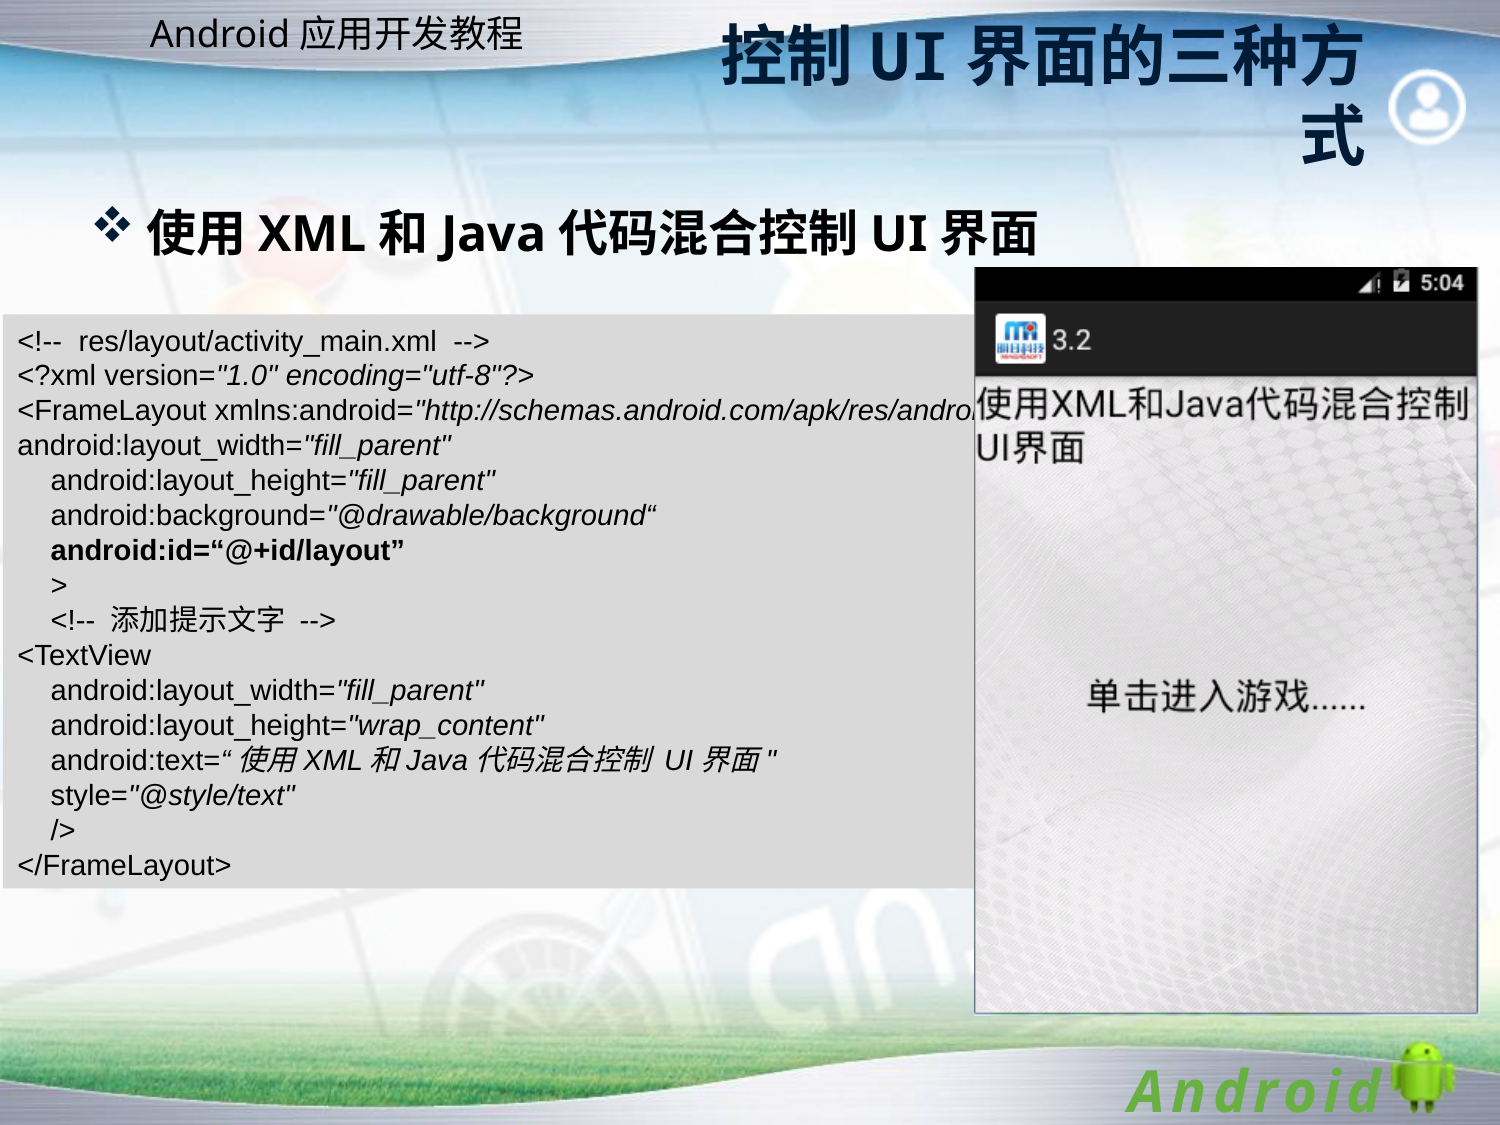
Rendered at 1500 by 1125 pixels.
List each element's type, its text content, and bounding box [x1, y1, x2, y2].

text_box <!-- res/layout/activity_main.xml --> <?xml version="1.0" encoding="utf-8"?> <FrameLayout xmlns:android="http://schemas.android.com/apk/res/android" android:layout_width="fill_parent" android:layout_height="fill_parent" android:background="@drawable/background“ android:id=“@+id/layout” > <!-- 添加提示文字 --> <TextView android:layout_width="fill_parent" android:layout_height="wrap_content" android:text=“使用XML和Java代码混合控制 UI界面" style="@style/text" /> </FrameLayout> [2, 314, 967, 889]
title 控制UI界面的三种方式 [643, 37, 1382, 151]
list 使用XML和Java代码混合控制UI界面 [74, 889, 1426, 1038]
picture [0, 0, 1500, 1125]
list 使用XML和Java代码混合控制UI界面 [74, 187, 1426, 314]
